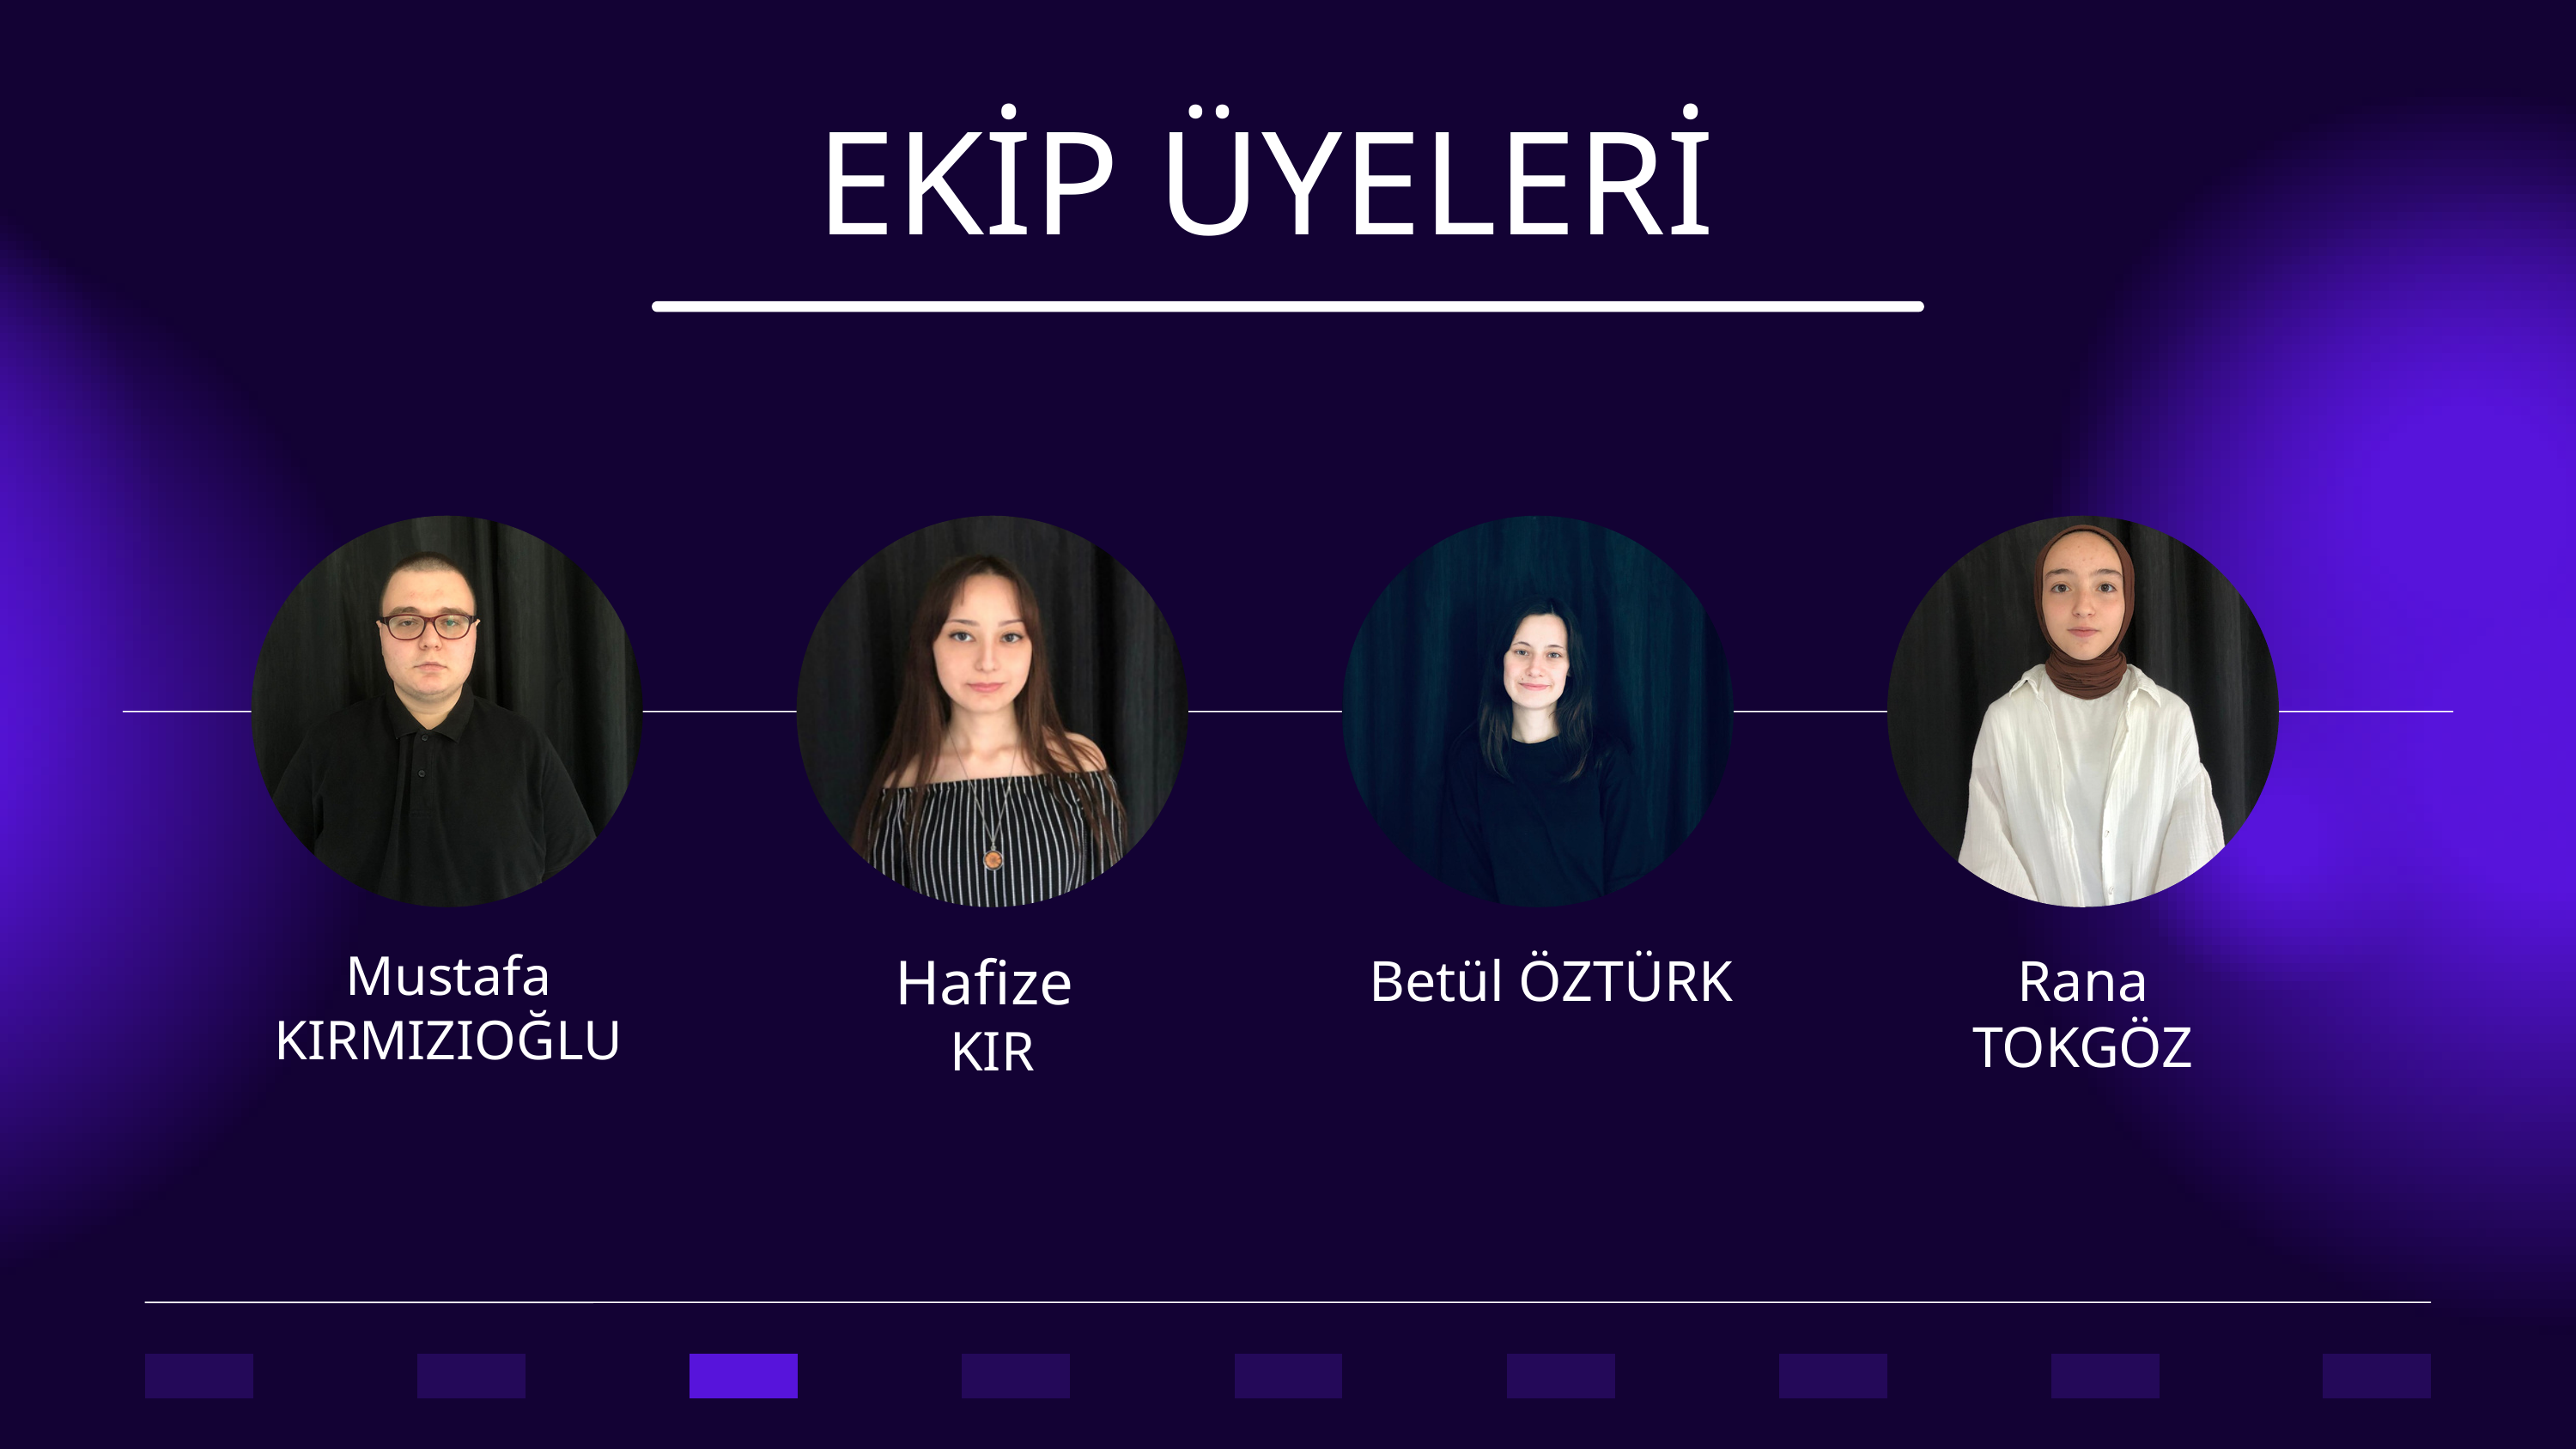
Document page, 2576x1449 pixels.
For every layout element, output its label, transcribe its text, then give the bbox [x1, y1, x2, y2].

text_box Betül ÖZTÜRK [1369, 945, 1734, 1012]
text_box [0, 125, 392, 1300]
text_box [1983, 88, 2576, 1335]
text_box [2323, 1353, 2432, 1399]
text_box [251, 515, 643, 908]
text_box EKİP ÜYELERİ [756, 92, 1776, 264]
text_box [1341, 515, 1735, 908]
text_box Hafize KIR [823, 943, 1162, 1082]
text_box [1778, 1353, 1888, 1399]
text_box Rana TOKGÖZ [1914, 945, 2252, 1079]
text_box Mustafa KIRMIZIOĞLU [189, 942, 708, 1071]
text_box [962, 1353, 1071, 1399]
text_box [2050, 1353, 2160, 1399]
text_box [416, 1353, 526, 1399]
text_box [1886, 515, 2280, 908]
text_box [689, 1353, 799, 1399]
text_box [1234, 1353, 1343, 1399]
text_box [1506, 1353, 1615, 1399]
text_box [144, 1353, 253, 1399]
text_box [796, 515, 1188, 908]
